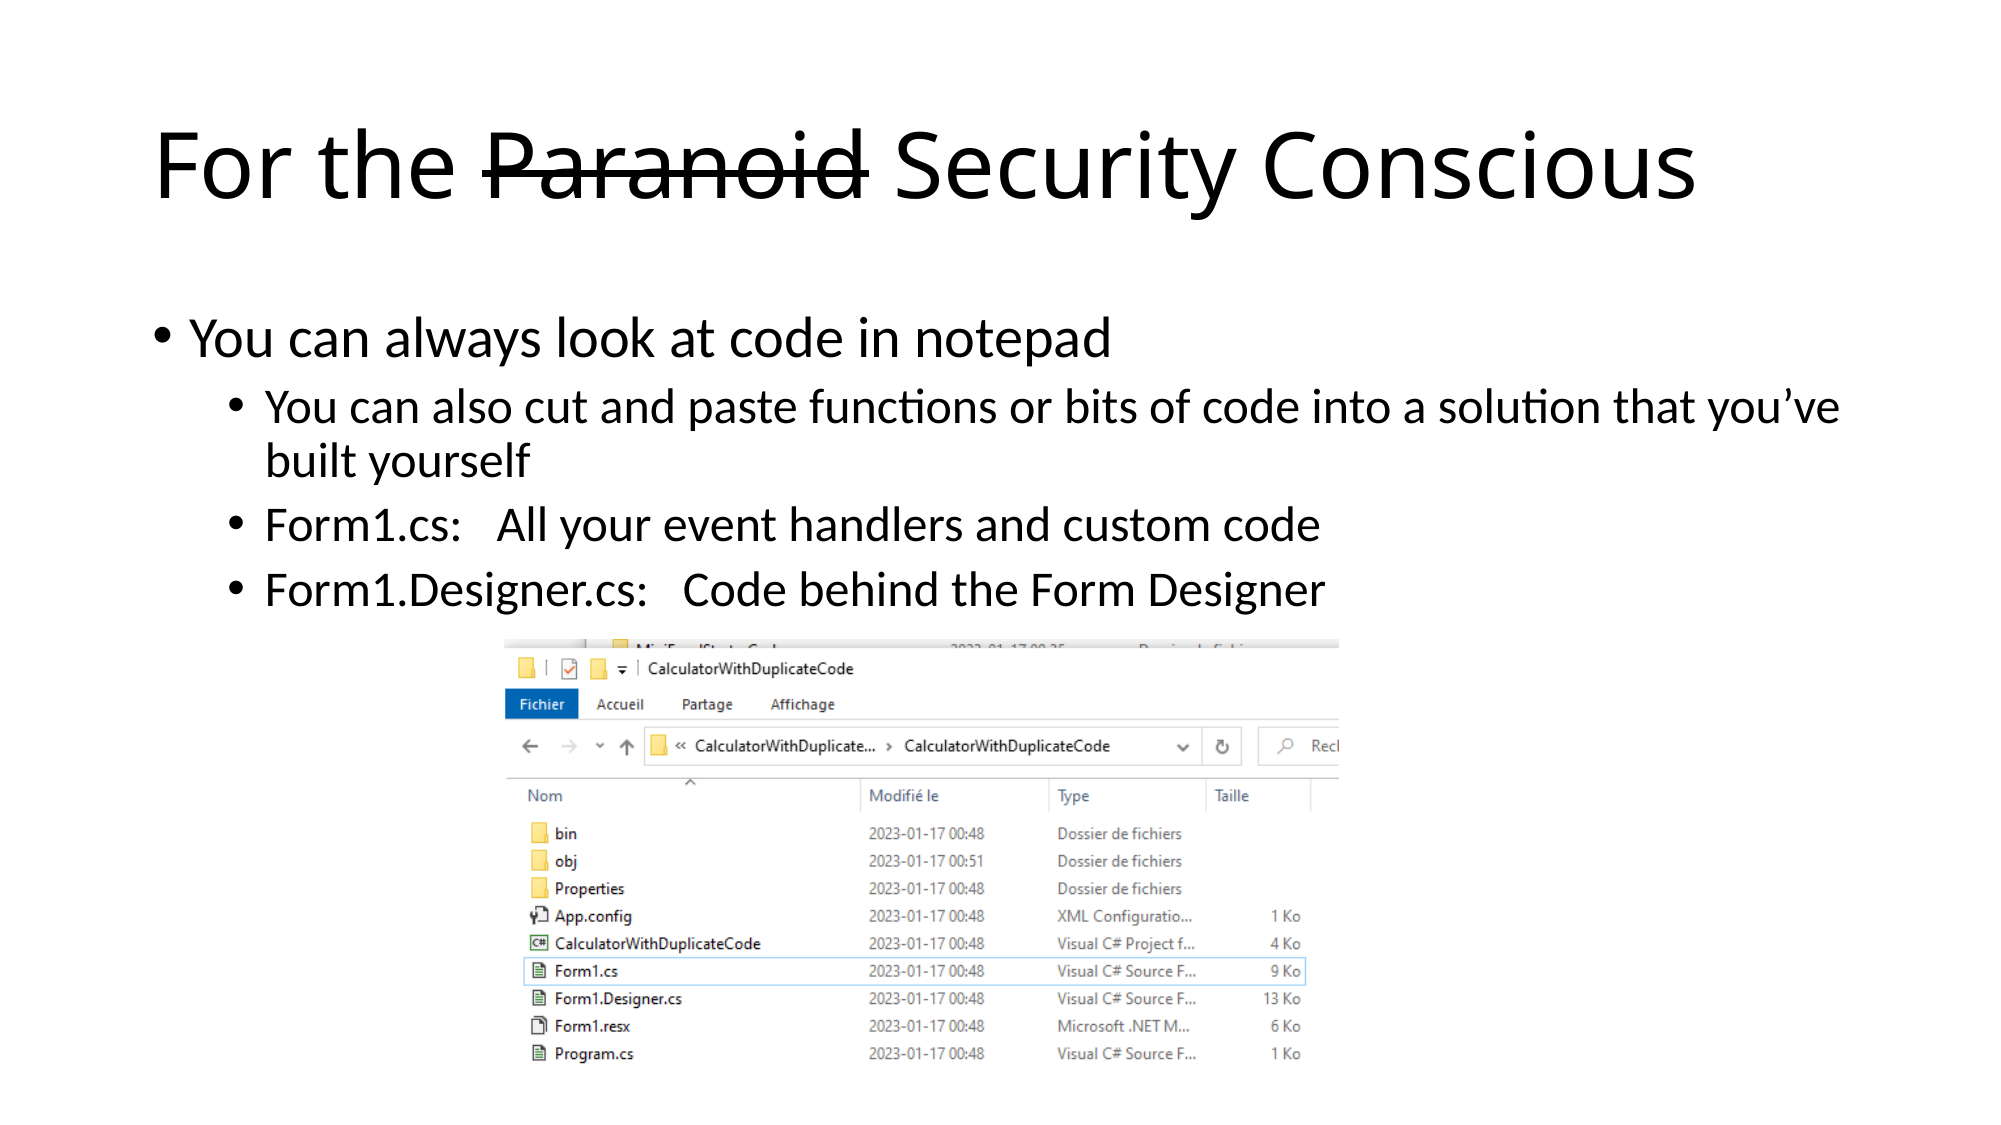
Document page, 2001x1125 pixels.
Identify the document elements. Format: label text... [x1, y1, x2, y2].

picture [504, 639, 1339, 1079]
list You can always look at code in notepad You can also cut and paste functions or bits of code into a solution that you’ve built yourself Form1.cs: All your event handlers and custom code Form1.Designer.cs: Code behind the Form Designer [137, 299, 1863, 1014]
title For the Paranoid Security Conscious [137, 59, 1863, 278]
